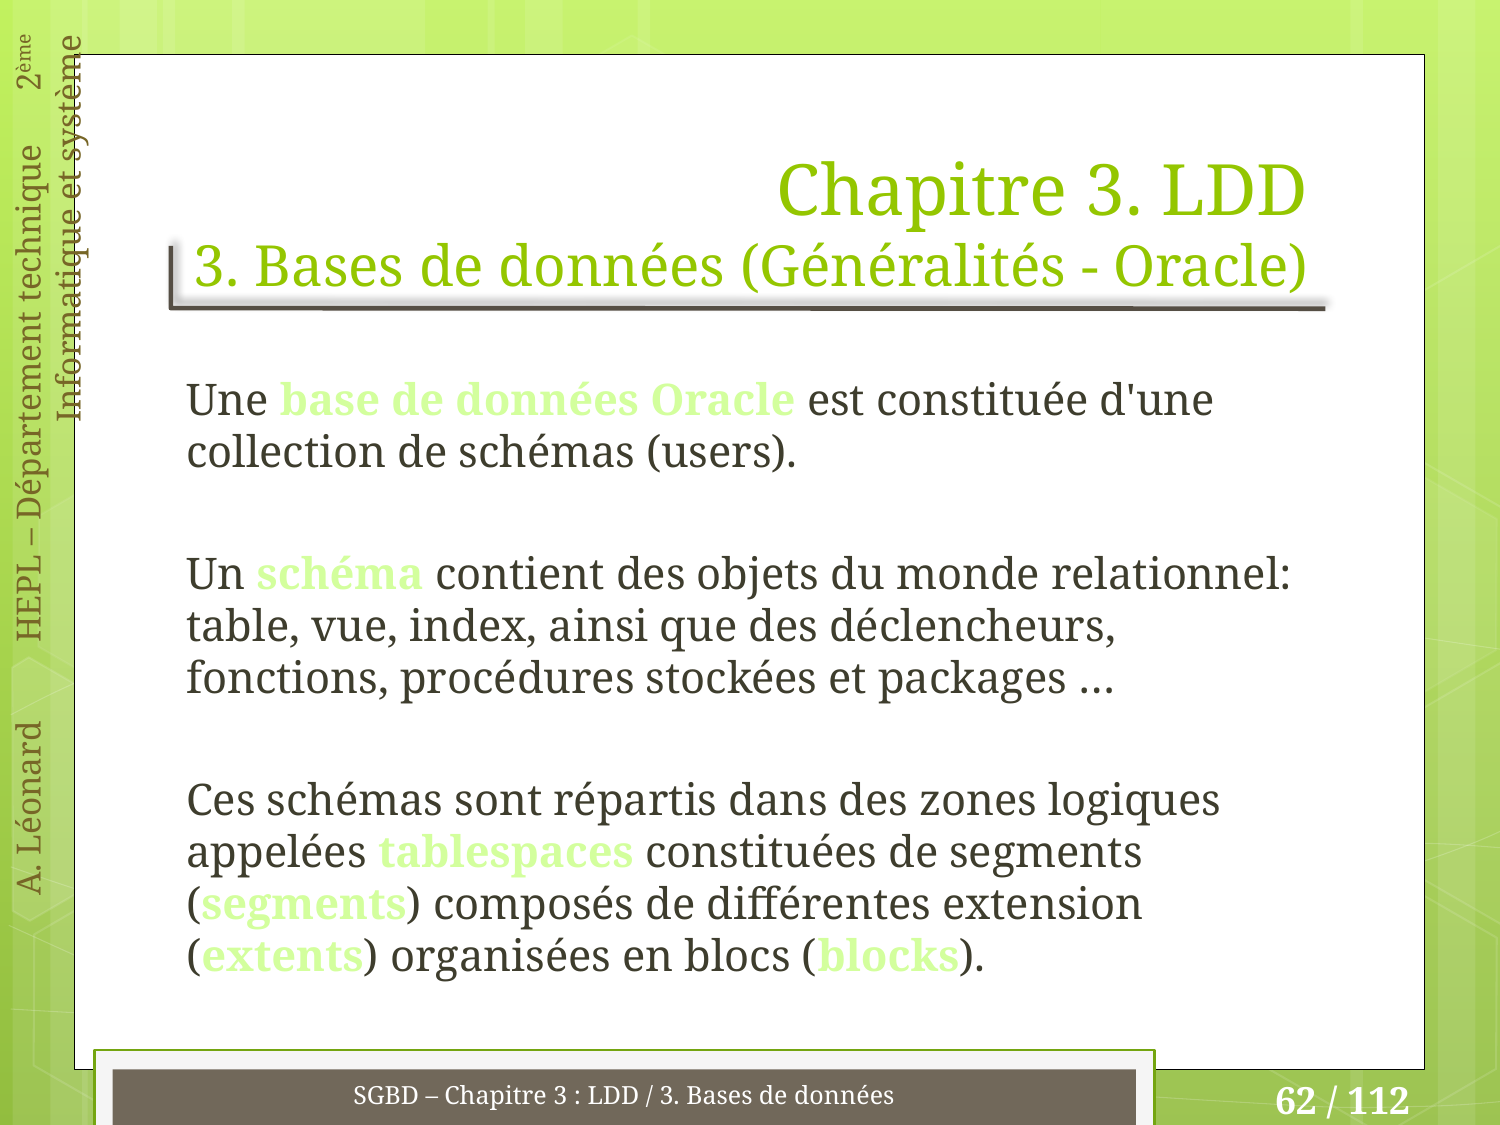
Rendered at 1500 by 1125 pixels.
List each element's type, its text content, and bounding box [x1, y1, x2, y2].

list Une base de données Oracle est constituée d'une collection de schémas (users). Un schéma contient des objets du monde relationnel: table, vue, index, ainsi que des déclencheurs, fonctions, procédures stockées et packages … Ces schémas sont répartis dans des zones logiques appelées tablespaces constituées de segments (segments) composés de différentes extension (extents) organisées en blocs (blocks). [171, 336, 1323, 1016]
footer SGBD – Chapitre 3 : LDD / 3. Bases de données [112, 1067, 1136, 1125]
title Chapitre 3. LDD 3. Bases de données (Généralités - Oracle) [171, 118, 1324, 306]
